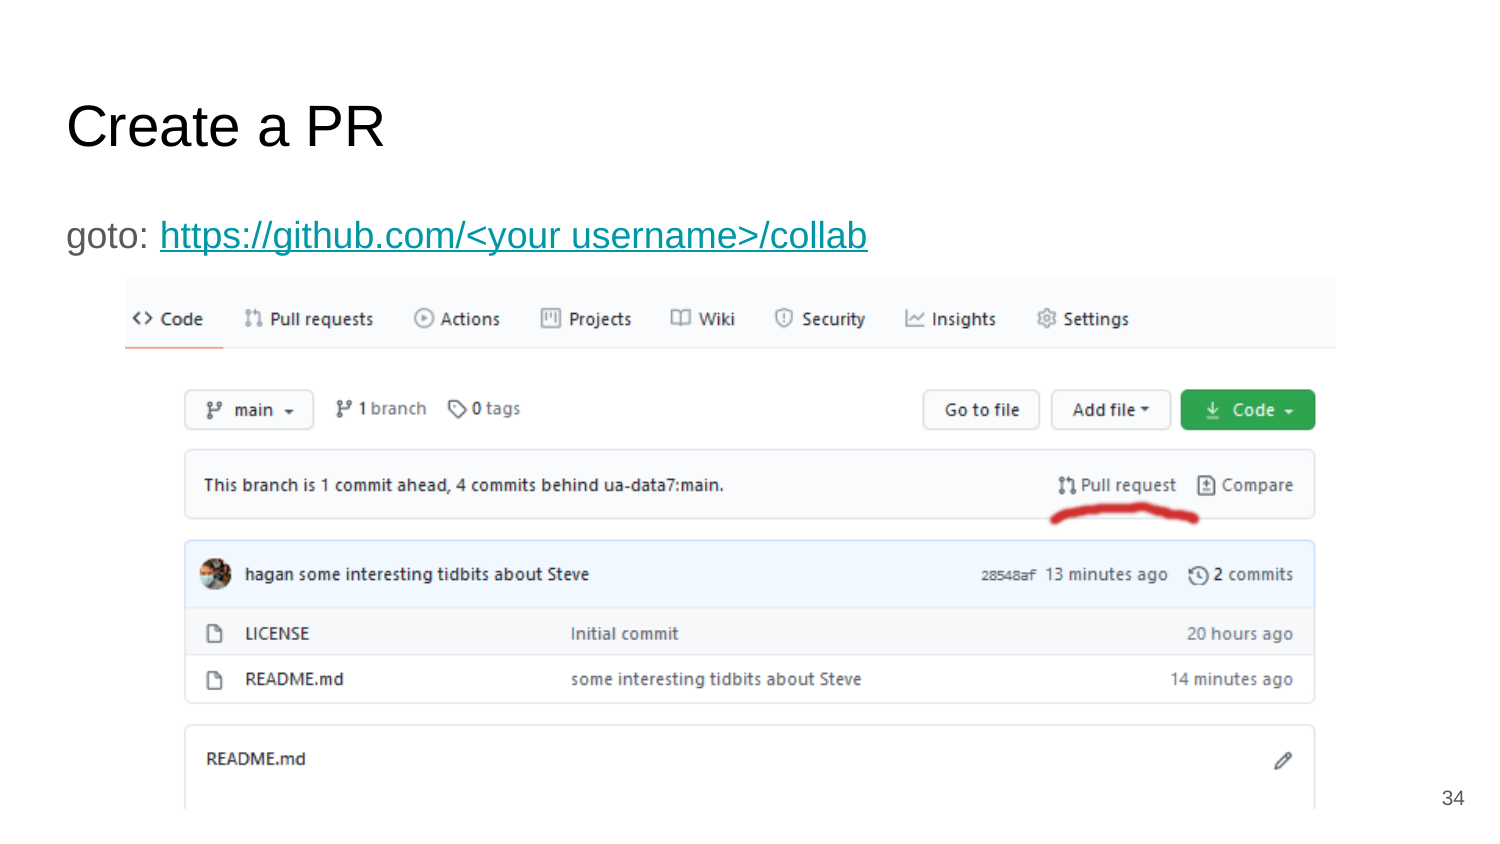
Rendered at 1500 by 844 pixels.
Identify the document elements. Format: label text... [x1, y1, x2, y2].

list goto: https://github.com/<your username>/collab [51, 189, 1449, 750]
picture [125, 277, 1336, 809]
slide_number ‹#› [1389, 764, 1480, 830]
title Create a PR [51, 72, 1449, 167]
